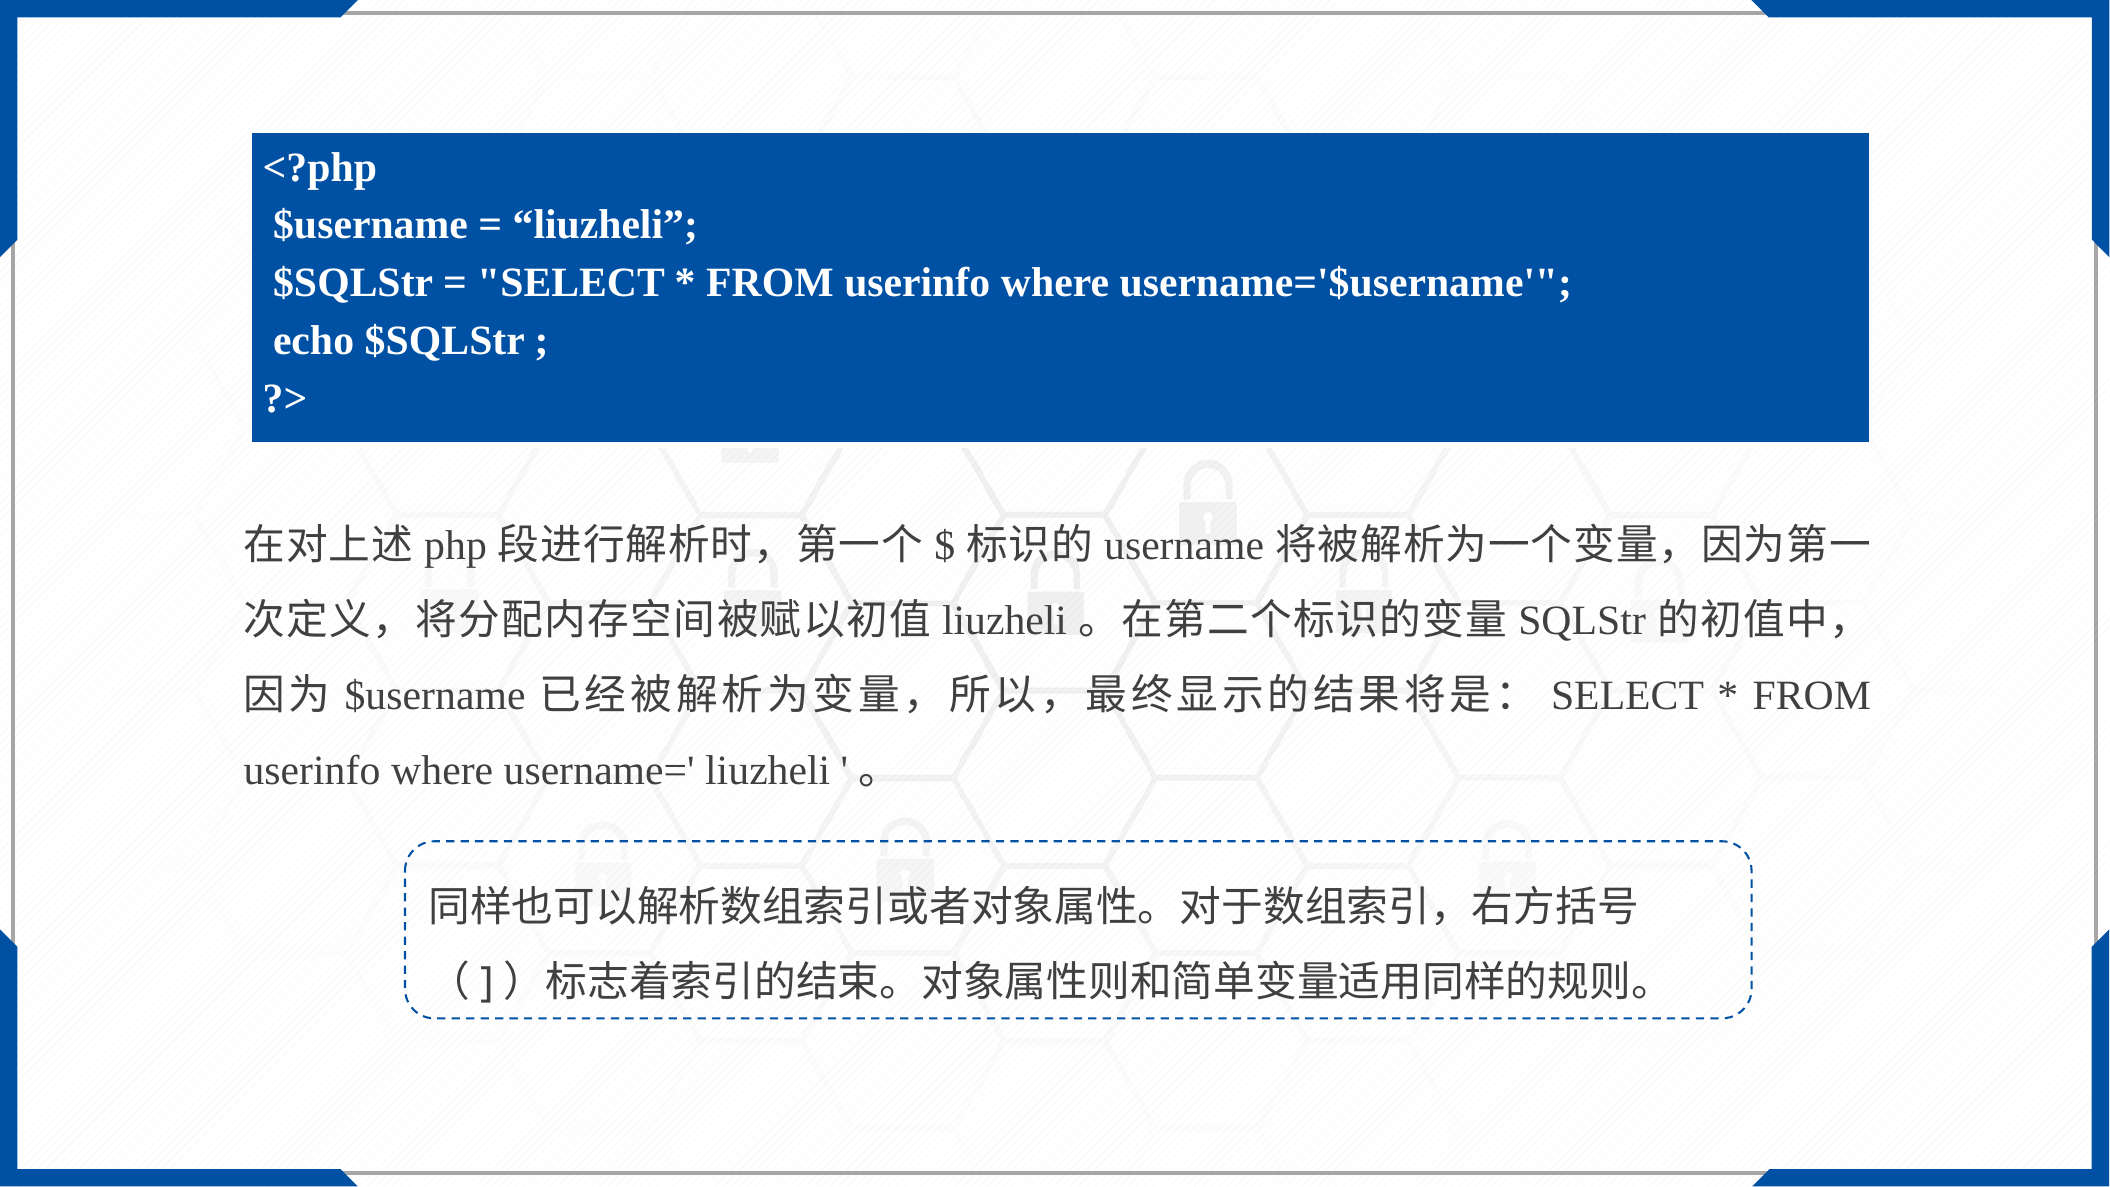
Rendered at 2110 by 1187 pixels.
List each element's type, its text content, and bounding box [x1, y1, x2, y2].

text_box 在对上述php段进行解析时，第一个$标识的username将被解析为一个变量，因为第一次定义，将分配内存空间被赋以初值liuzheli。在第二个标识的变量SQLStr的初值中，因为$username已经被解析为变量，所以，最终显示的结果将是：SELECT * FROM userinfo where username=' liuzheli '。 [228, 485, 1886, 801]
table_header <?php $username = “liuzheli”; $SQLStr = "SELECT * FROM userinfo where username='$username'"; echo $SQLStr ; ?> [252, 133, 1869, 442]
picture [80, 0, 2029, 1187]
text_box 同样也可以解析数组索引或者对象属性。对于数组索引，右方括号（]）标志着索引的结束。对象属性则和简单变量适用同样的规则。 [403, 840, 1753, 1020]
